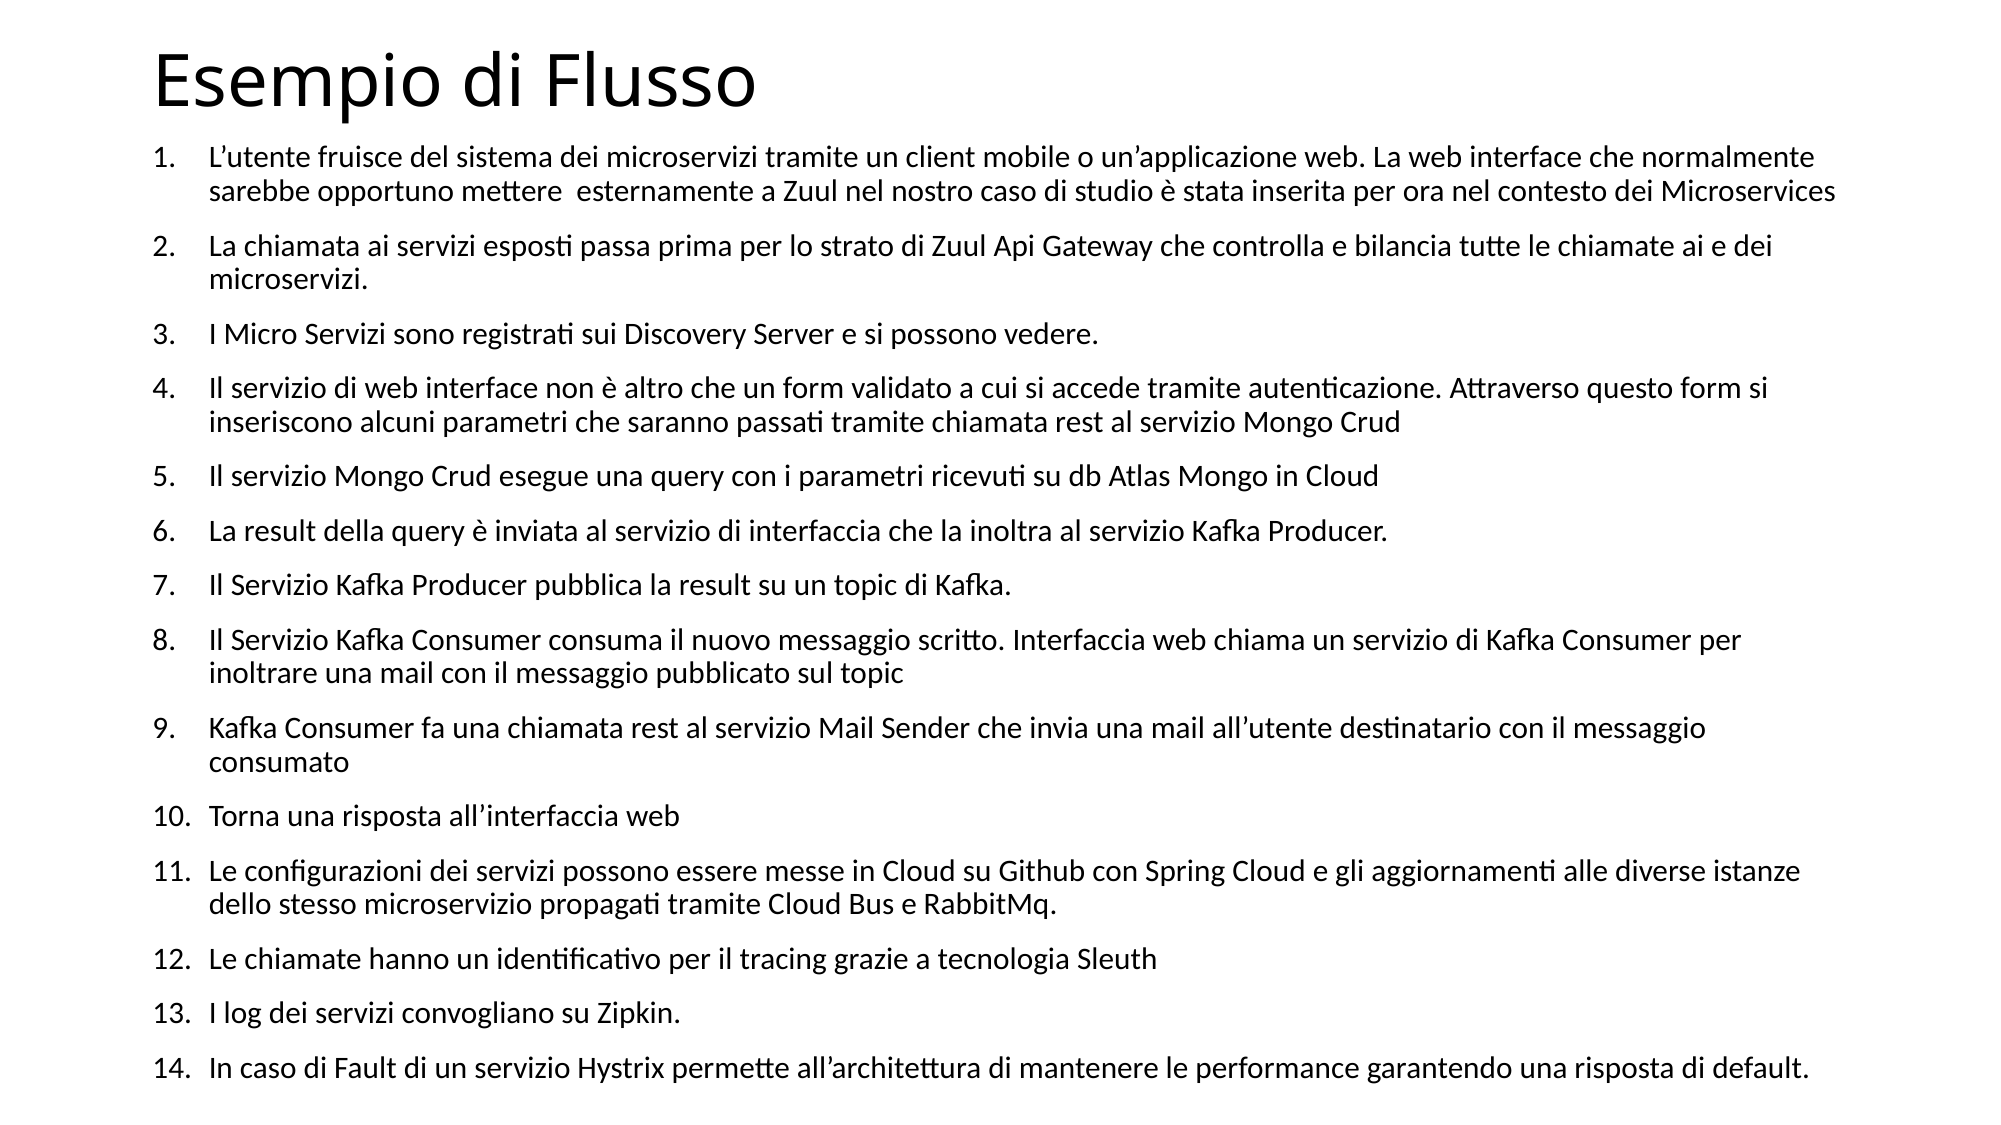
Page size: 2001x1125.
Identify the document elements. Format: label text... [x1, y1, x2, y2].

list L’utente fruisce del sistema dei microservizi tramite un client mobile o un’applicazione web. La web interface che normalmente sarebbe opportuno mettere esternamente a Zuul nel nostro caso di studio è stata inserita per ora nel contesto dei Microservices La chiamata ai servizi esposti passa prima per lo strato di Zuul Api Gateway che controlla e bilancia tutte le chiamate ai e dei microservizi. I Micro Servizi sono registrati sui Discovery Server e si possono vedere. Il servizio di web interface non è altro che un form validato a cui si accede tramite autenticazione. Attraverso questo form si inseriscono alcuni parametri che saranno passati tramite chiamata rest al servizio Mongo Crud Il servizio Mongo Crud esegue una query con i parametri ricevuti su db Atlas Mongo in Cloud La result della query è inviata al servizio di interfaccia che la inoltra al servizio Kafka Producer. Il Servizio Kafka Producer pubblica la result su un topic di Kafka. Il Servizio Kafka Consumer consuma il nuovo messaggio scritto. Interfaccia web chiama un servizio di Kafka Consumer per inoltrare una mail con il messaggio pubblicato sul topic Kafka Consumer fa una chiamata rest al servizio Mail Sender che invia una mail all’utente destinatario con il messaggio consumato Torna una risposta all’interfaccia web Le configurazioni dei servizi possono essere messe in Cloud su Github con Spring Cloud e gli aggiornamenti alle diverse istanze dello stesso microservizio propagati tramite Cloud Bus e RabbitMq. Le chiamate hanno un identificativo per il tracing grazie a tecnologia Sleuth I log dei servizi convogliano su Zipkin. In caso di Fault di un servizio Hystrix permette all’architettura di mantenere le performance garantendo una risposta di default. [137, 133, 1863, 1066]
title Esempio di Flusso [137, 36, 1863, 130]
